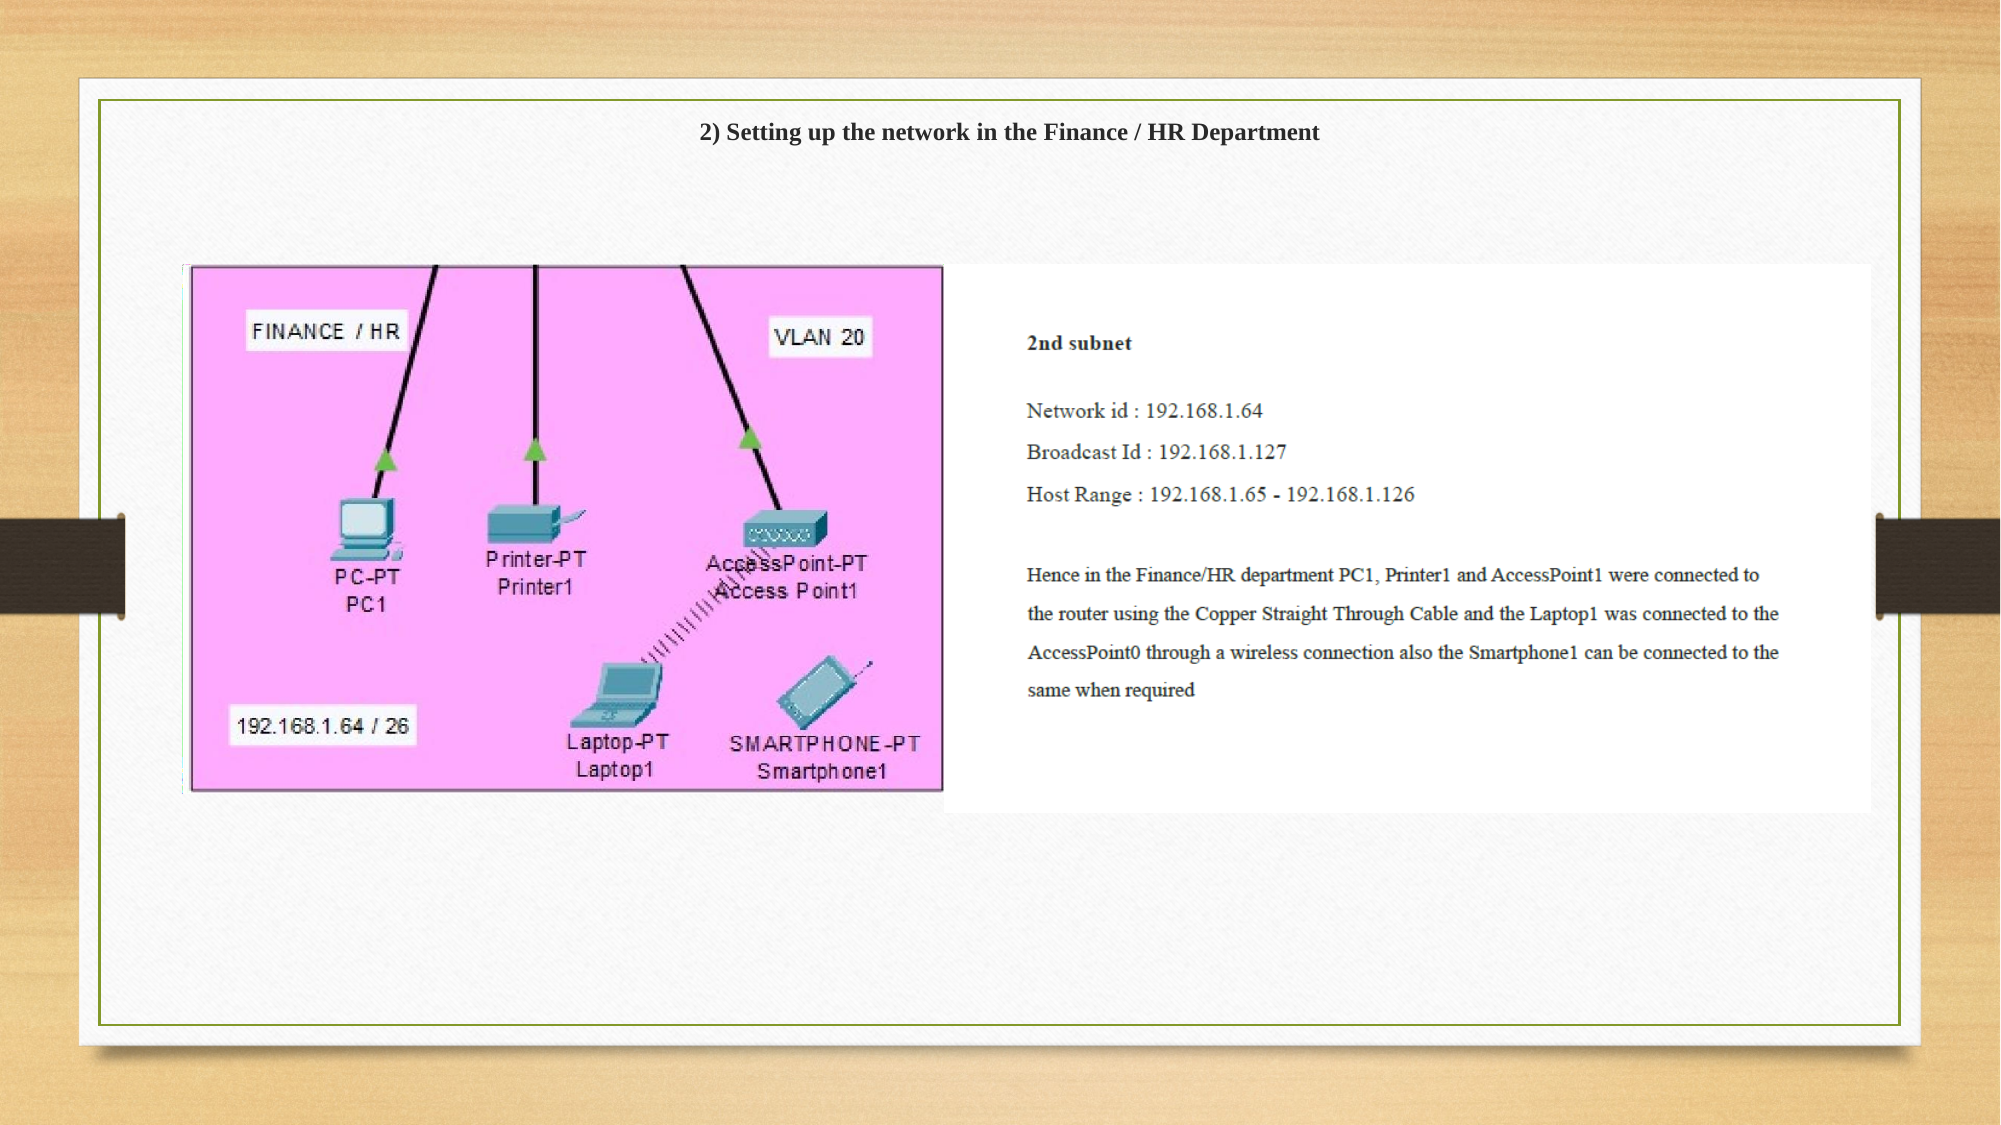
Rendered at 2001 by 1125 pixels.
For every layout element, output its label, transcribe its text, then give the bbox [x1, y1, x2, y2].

picture [0, 0, 2001, 1125]
text_box 2) Setting up the network in the Finance / HR Department [331, 107, 1335, 153]
